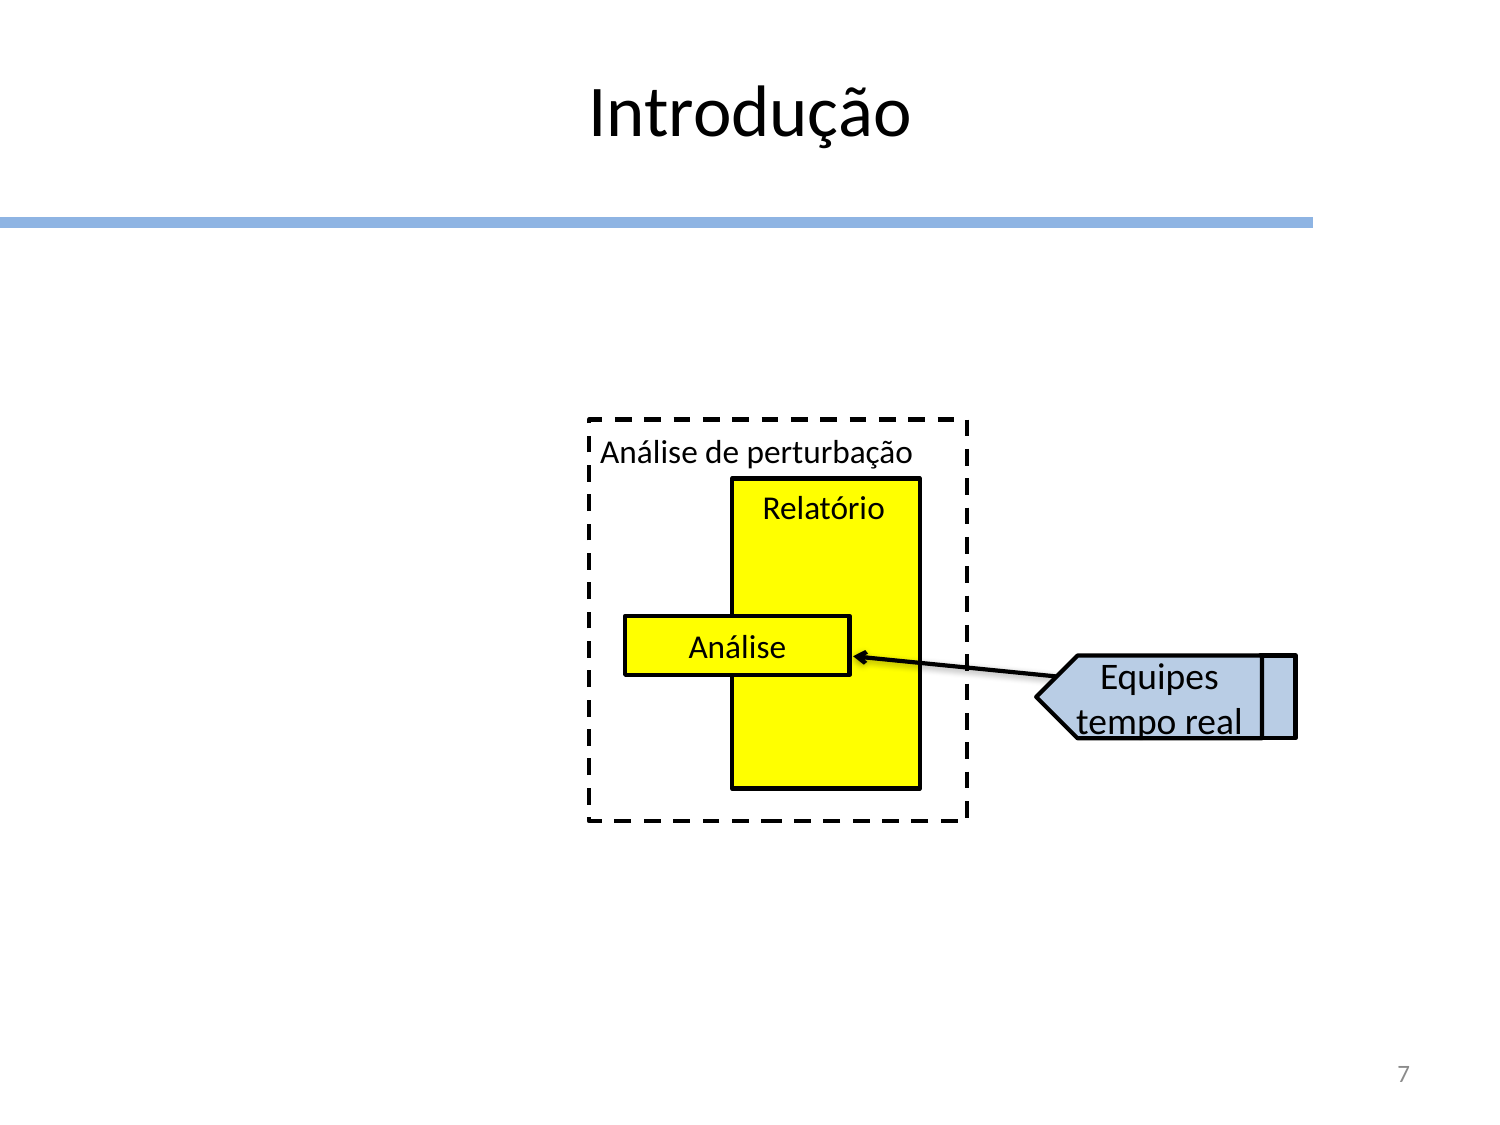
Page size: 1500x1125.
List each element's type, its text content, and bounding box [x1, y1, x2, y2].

text_box Equipes tempo real [1039, 653, 1265, 741]
text_box [730, 677, 922, 791]
text_box Relatório [729, 483, 919, 544]
text_box [587, 483, 969, 823]
text_box [730, 483, 922, 654]
slide_number 7 [1074, 1042, 1425, 1103]
text_box [922, 417, 969, 654]
text_box Introdução [0, 55, 1500, 159]
text_box Análise de perturbação [575, 417, 938, 483]
text_box Análise [623, 614, 852, 677]
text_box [852, 656, 1037, 698]
text_box [1264, 653, 1298, 740]
